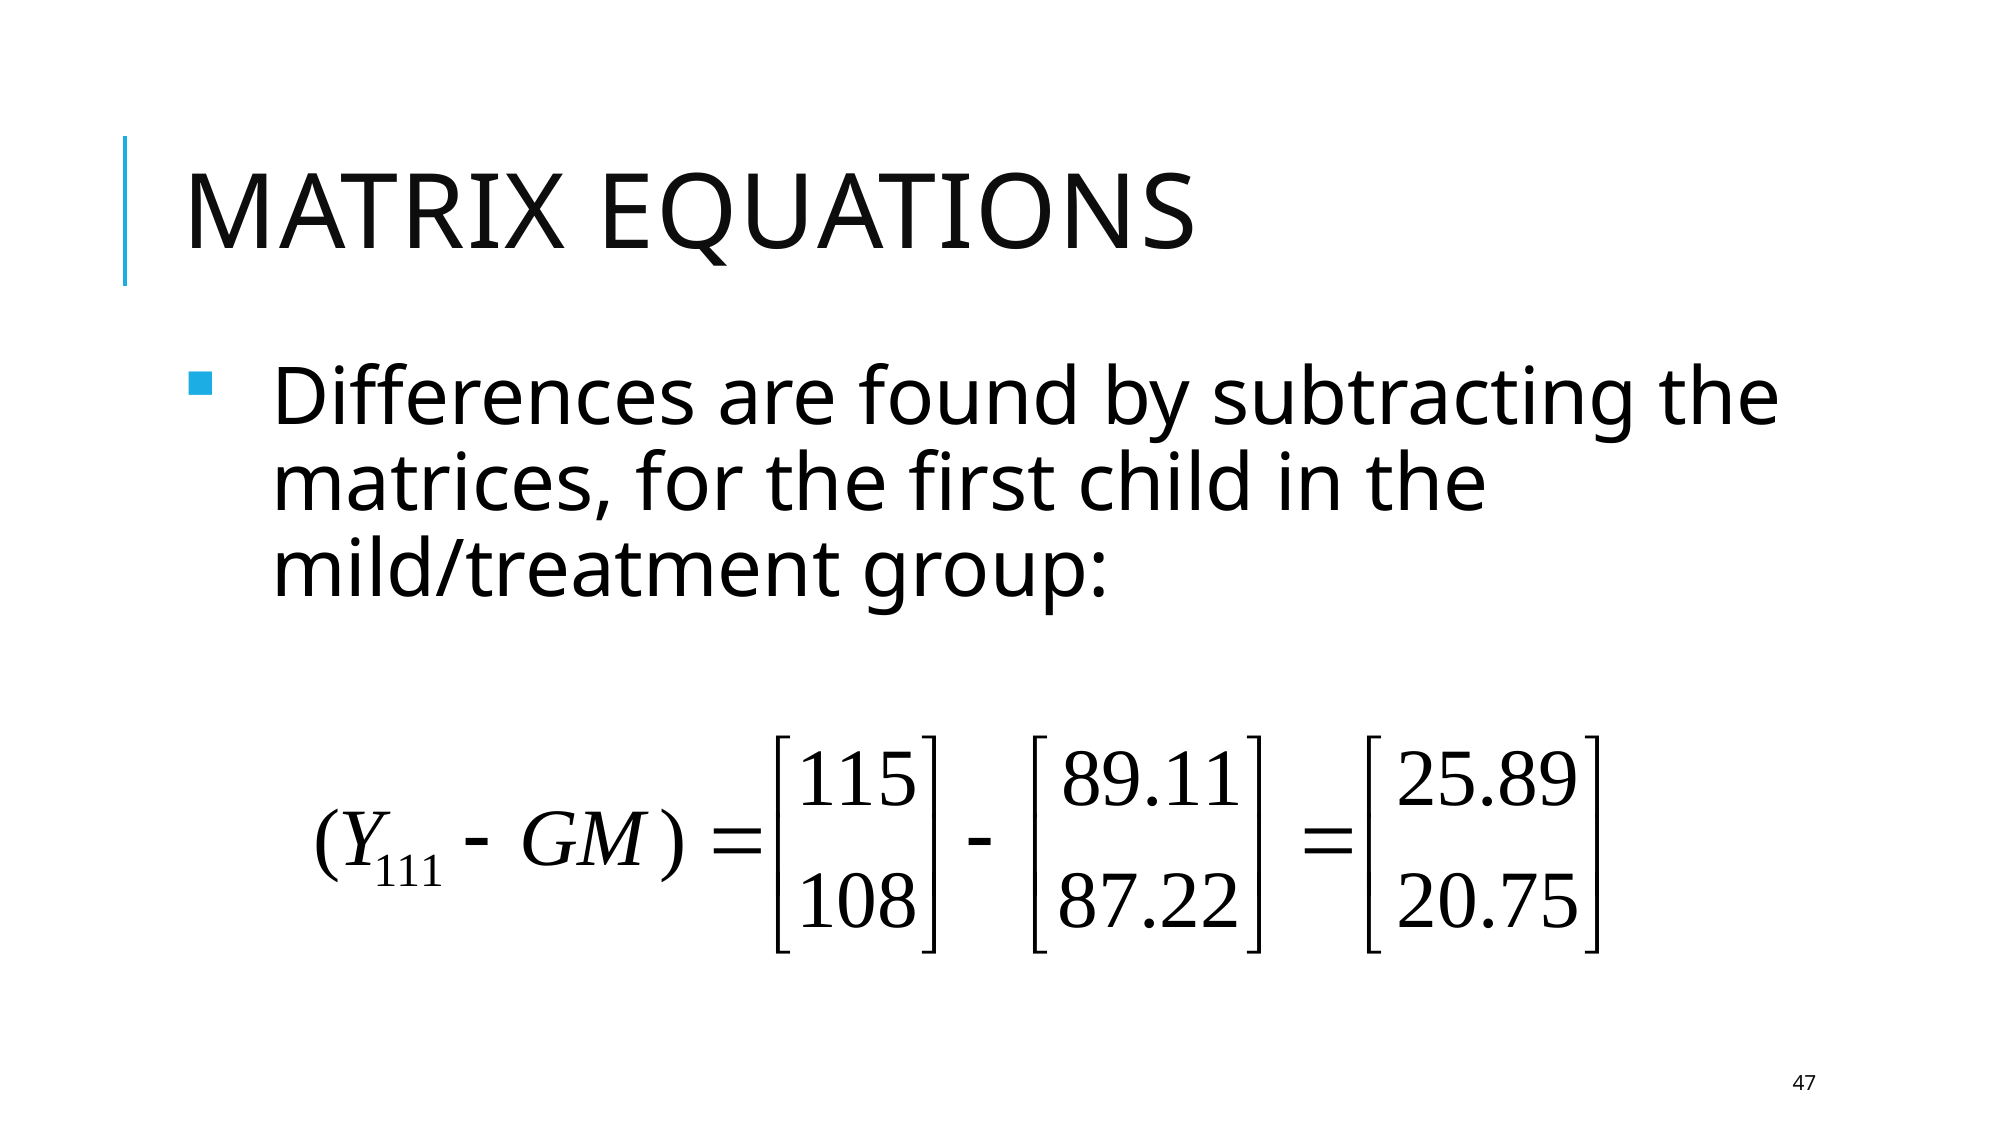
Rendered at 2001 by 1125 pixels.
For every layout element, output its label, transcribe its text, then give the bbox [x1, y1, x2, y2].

list Differences are found by subtracting the matrices, for the first child in the mild/treatment group: [175, 348, 1826, 625]
slide_number 47 [1777, 1061, 1938, 1107]
title Matrix Equations [168, 96, 1763, 342]
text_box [302, 722, 1629, 968]
